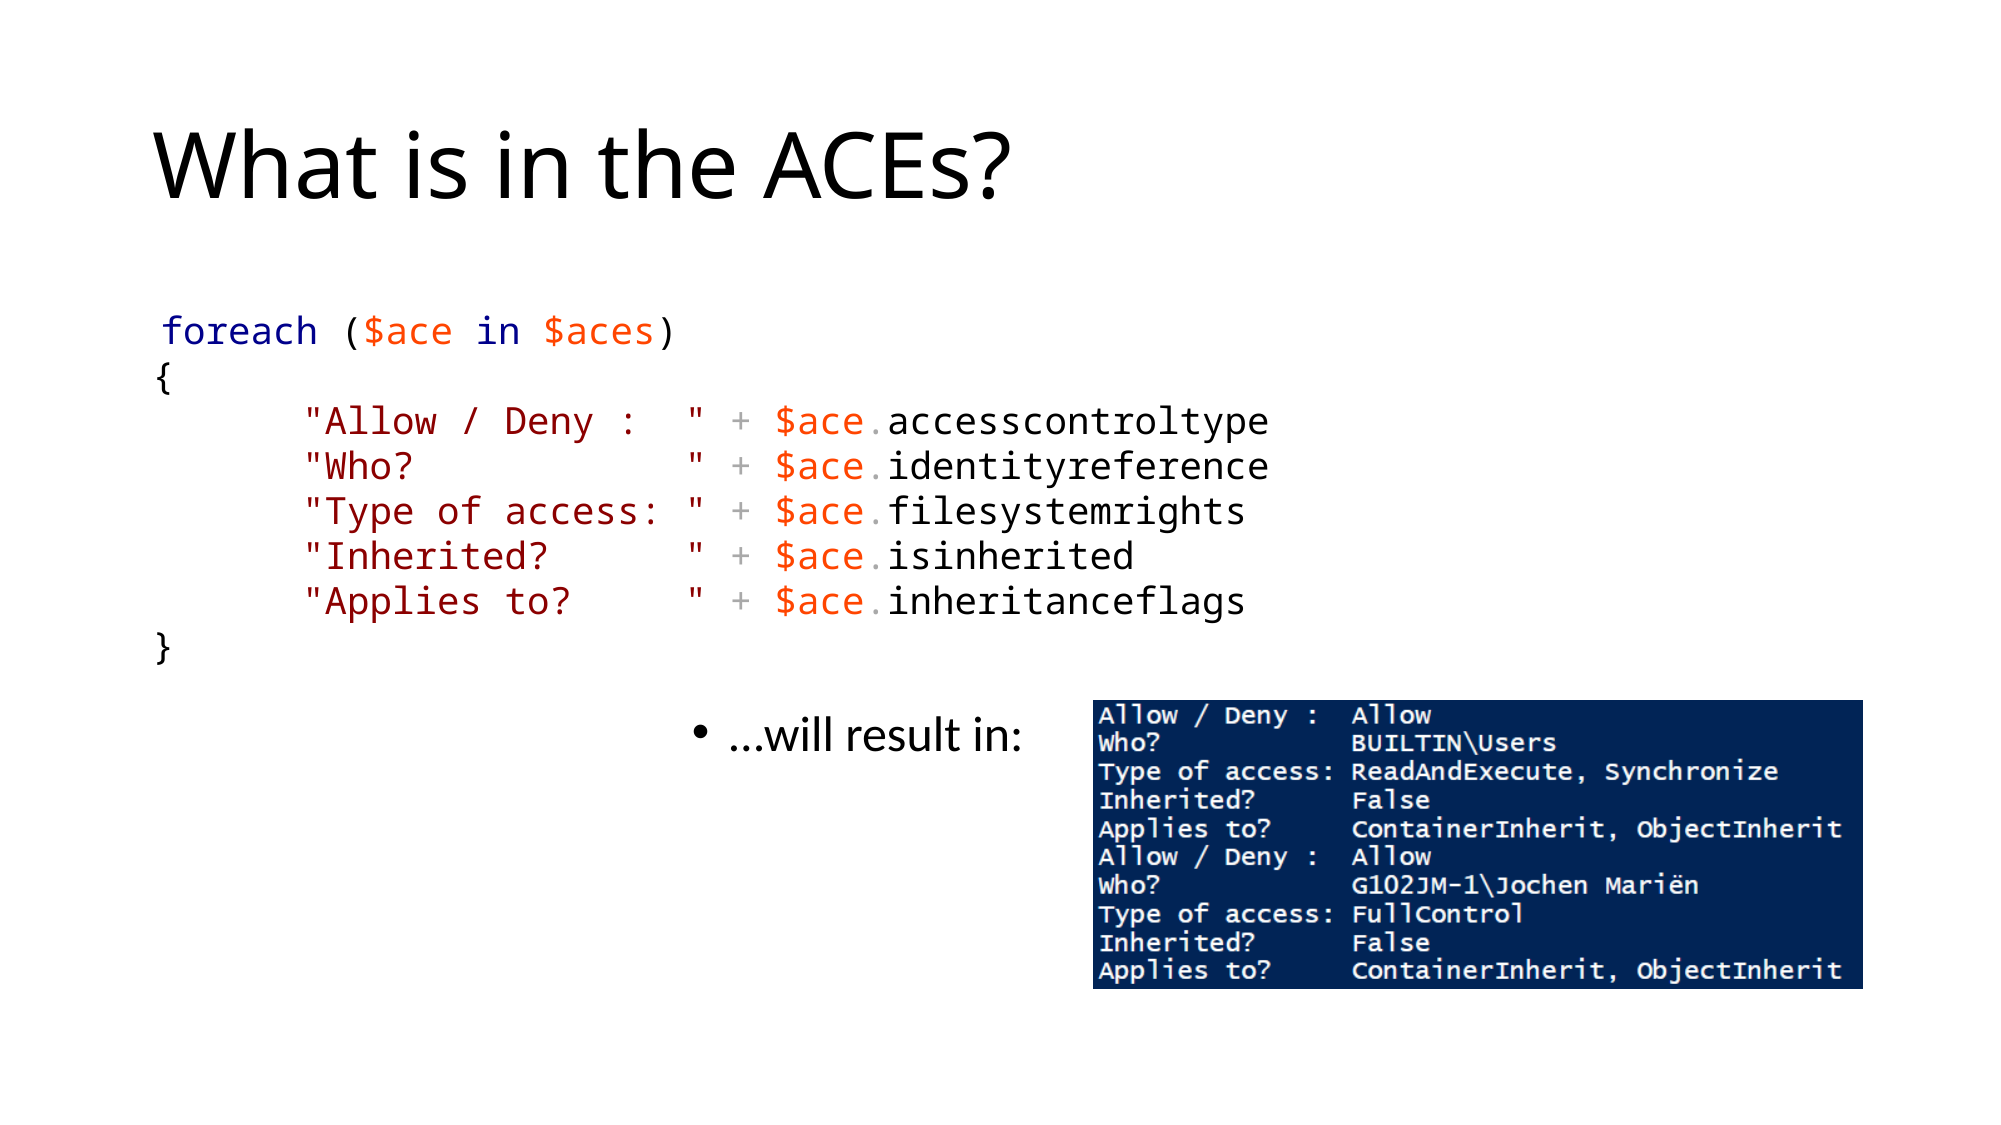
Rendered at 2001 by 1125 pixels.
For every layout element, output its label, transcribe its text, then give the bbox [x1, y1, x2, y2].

picture [1093, 700, 1863, 989]
list …will result in: [601, 700, 1863, 1014]
text_box foreach ($ace in $aces) { "Allow / Deny : " + $ace.accesscontroltype "Who? " + $ace.identityreference "Type of access: " + $ace.filesystemrights "Inherited? " + $ace.isinherited "Applies to? " + $ace.inheritanceflags } [137, 299, 1633, 675]
title What is in the ACEs? [137, 59, 1863, 278]
